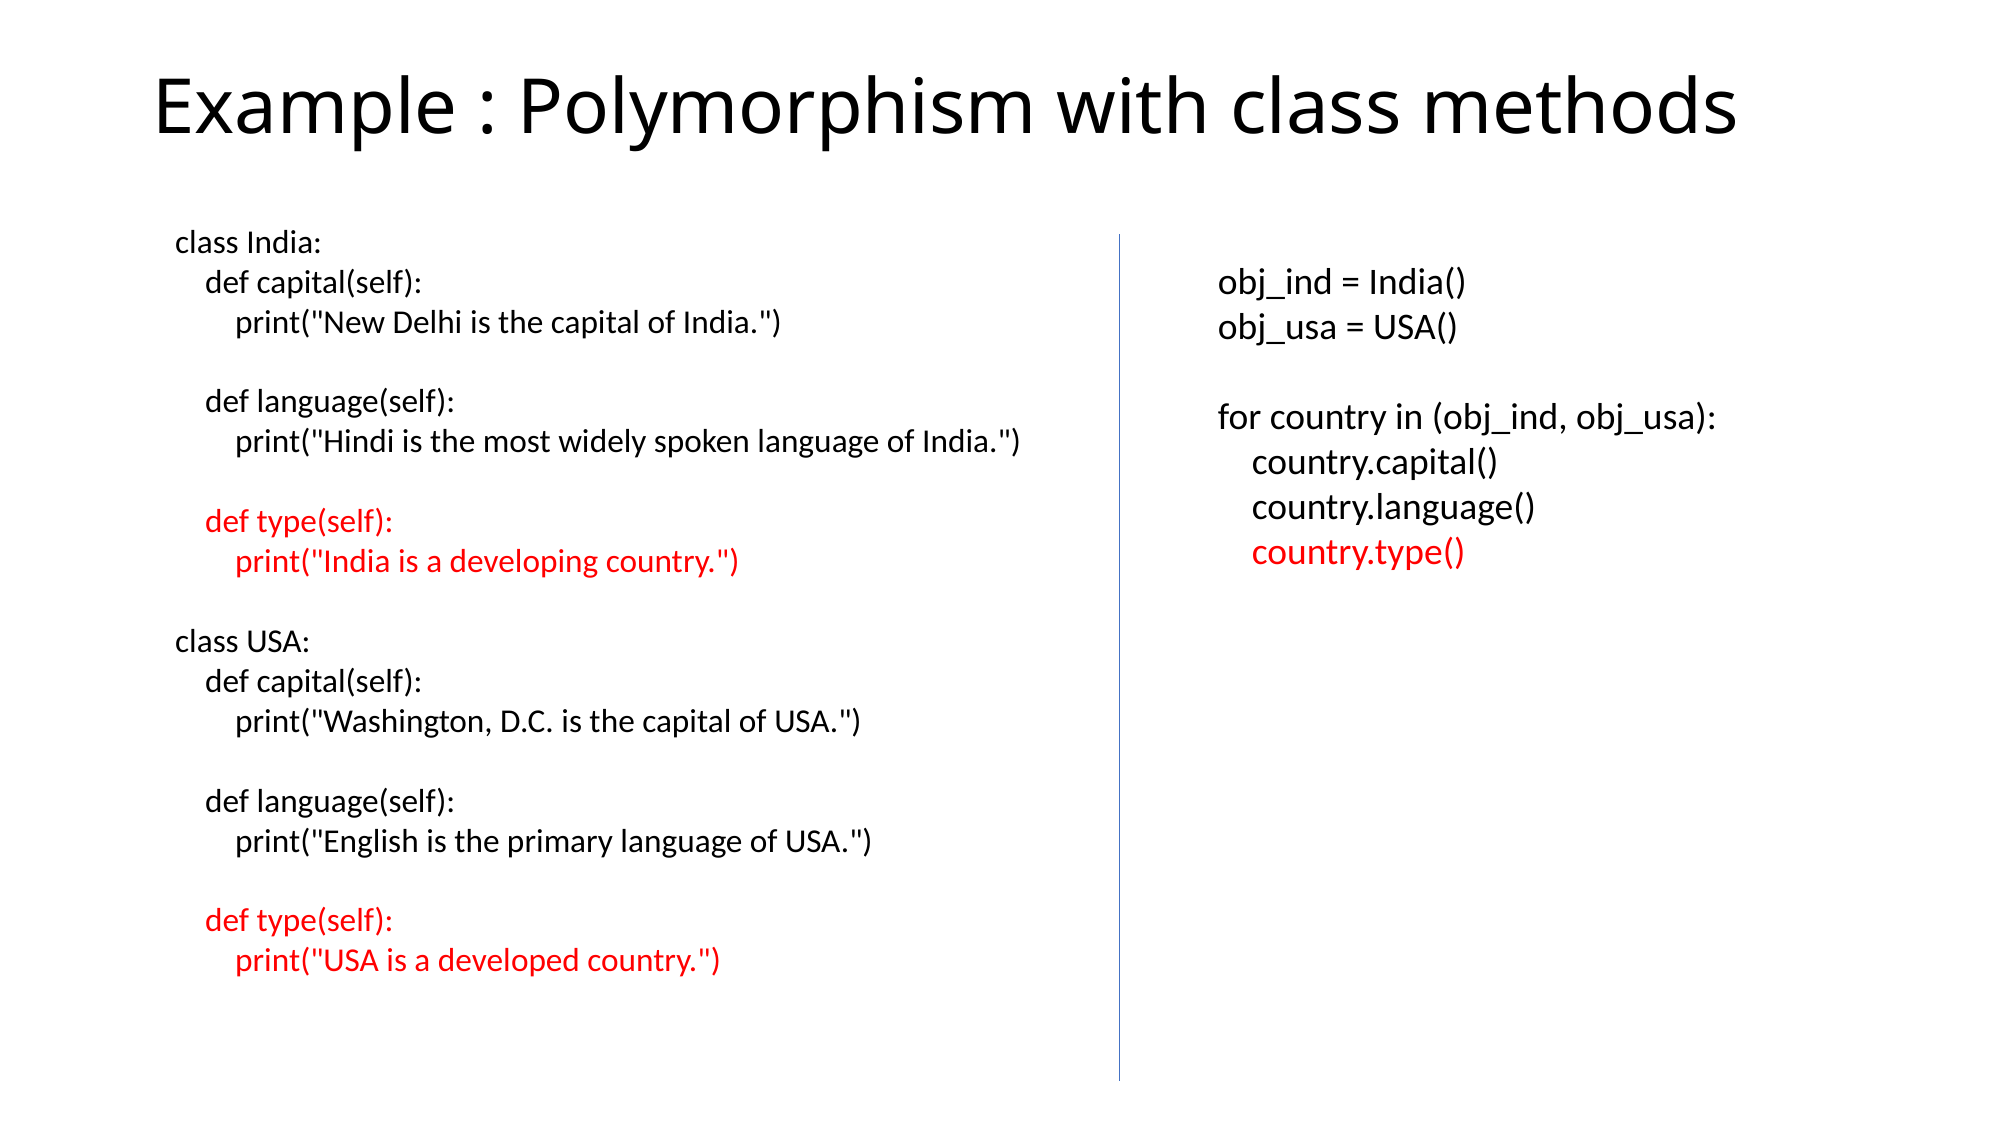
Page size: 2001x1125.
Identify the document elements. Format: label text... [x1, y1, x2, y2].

title Example : Polymorphism with class methods [137, 59, 1863, 159]
text_box class India: def capital(self): print("New Delhi is the capital of India.") def language(self): print("Hindi is the most widely spoken language of India.") def type(self): print("India is a developing country.") class USA: def capital(self): print("Washington, D.C. is the capital of USA.") def language(self): print("English is the primary language of USA.") def type(self): print("USA is a developed country.") [160, 212, 1074, 1026]
text_box obj_ind = India() obj_usa = USA() for country in (obj_ind, obj_usa): country.capital() country.language() country.type() [1203, 249, 1936, 580]
